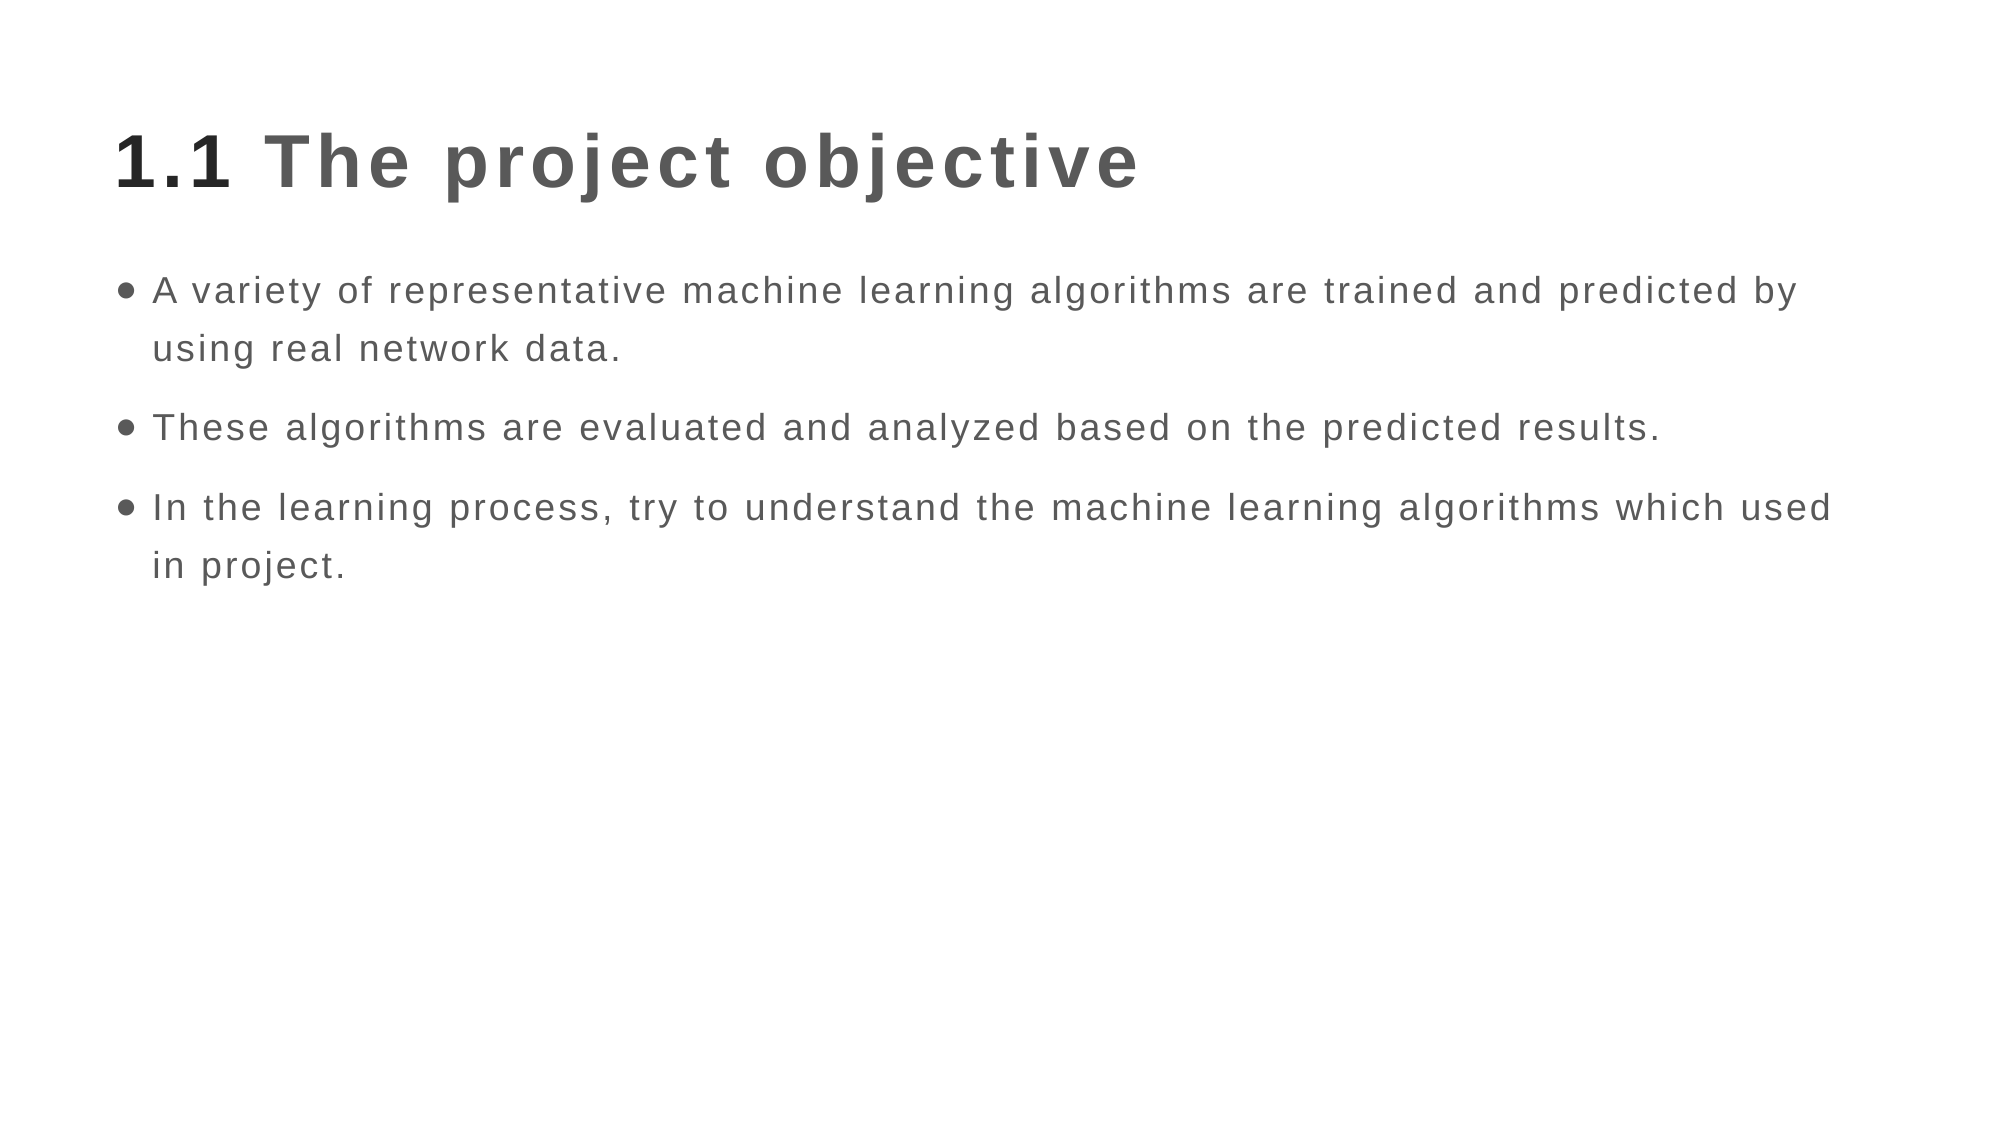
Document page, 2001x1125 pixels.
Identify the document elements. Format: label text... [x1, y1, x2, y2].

title 1.1 The project objective [99, 99, 1900, 216]
list A variety of representative machine learning algorithms are trained and predicted by using real network data. These algorithms are evaluated and analyzed based on the predicted results. In the learning process, try to understand the machine learning algorithms which used in project. [100, 244, 1900, 1026]
